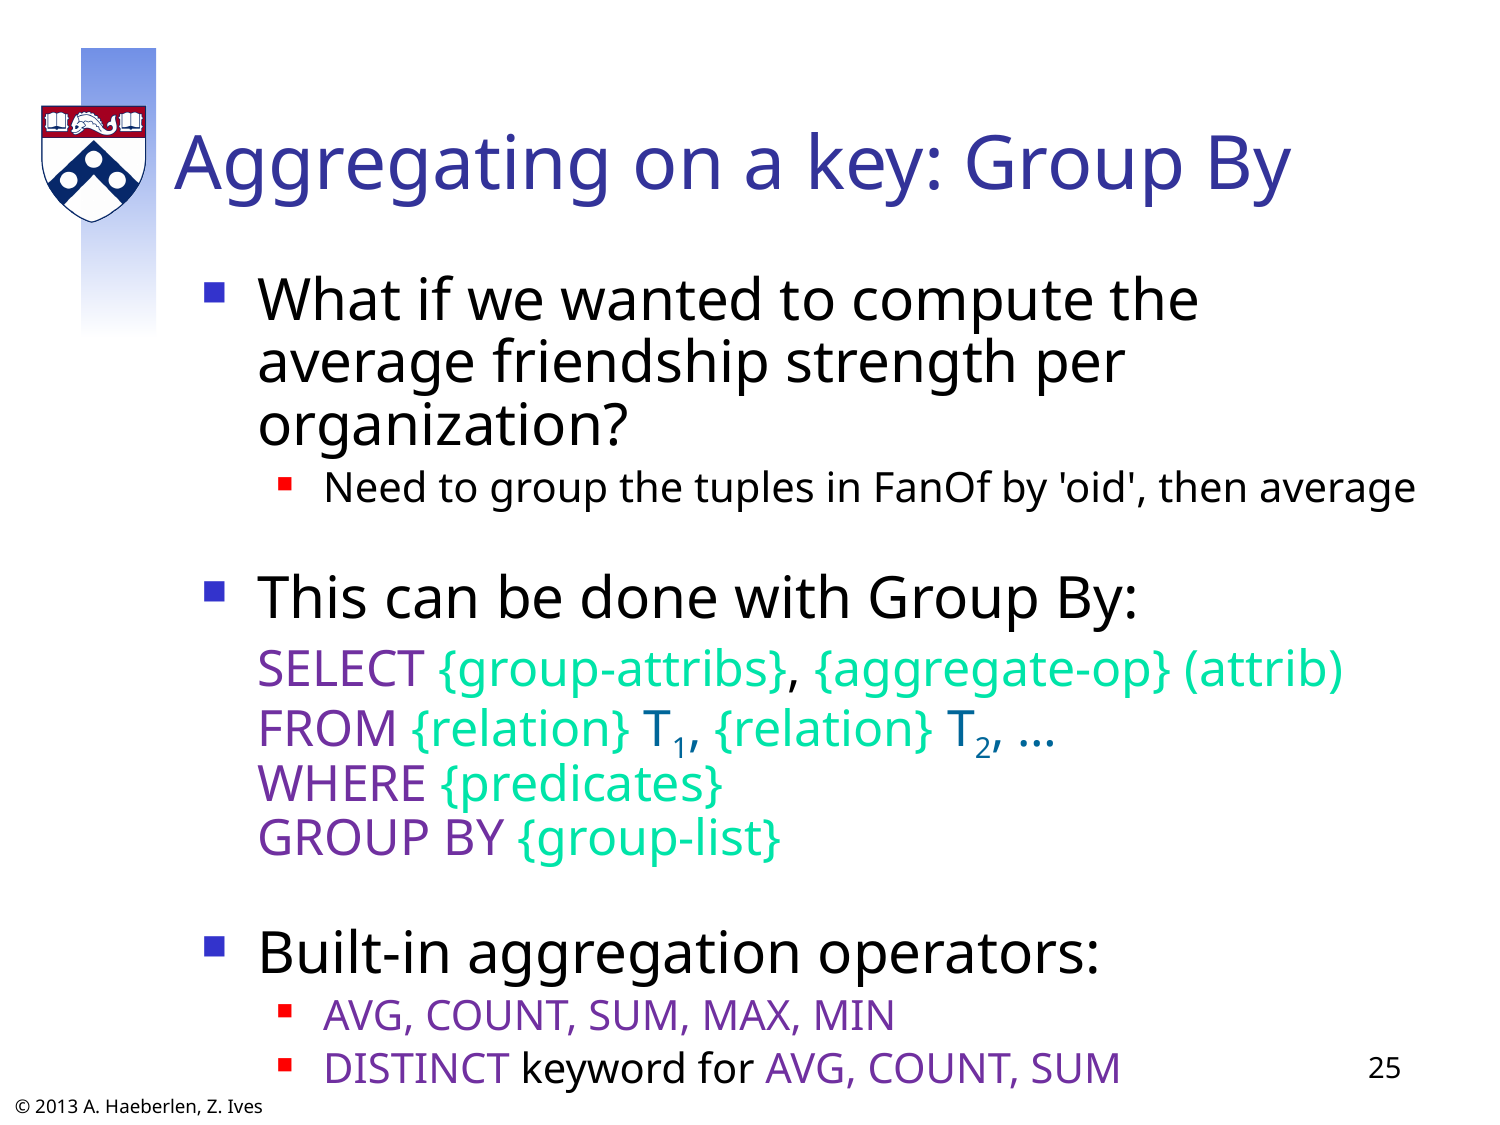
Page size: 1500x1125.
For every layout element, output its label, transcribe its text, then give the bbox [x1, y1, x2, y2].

list What if we wanted to compute the average friendship strength per organization? Need to group the tuples in FanOf by 'oid', then average This can be done with Group By: SELECT {group-attribs}, {aggregate-op} (attrib) FROM {relation} T1, {relation} T2, … WHERE {predicates} GROUP BY {group-list} Built-in aggregation operators: AVG, COUNT, SUM, MAX, MIN DISTINCT keyword for AVG, COUNT, SUM [185, 261, 1438, 1031]
picture [39, 103, 148, 225]
title Aggregating on a key: Group By [158, 49, 1438, 213]
slide_number 25 [1103, 1031, 1417, 1098]
